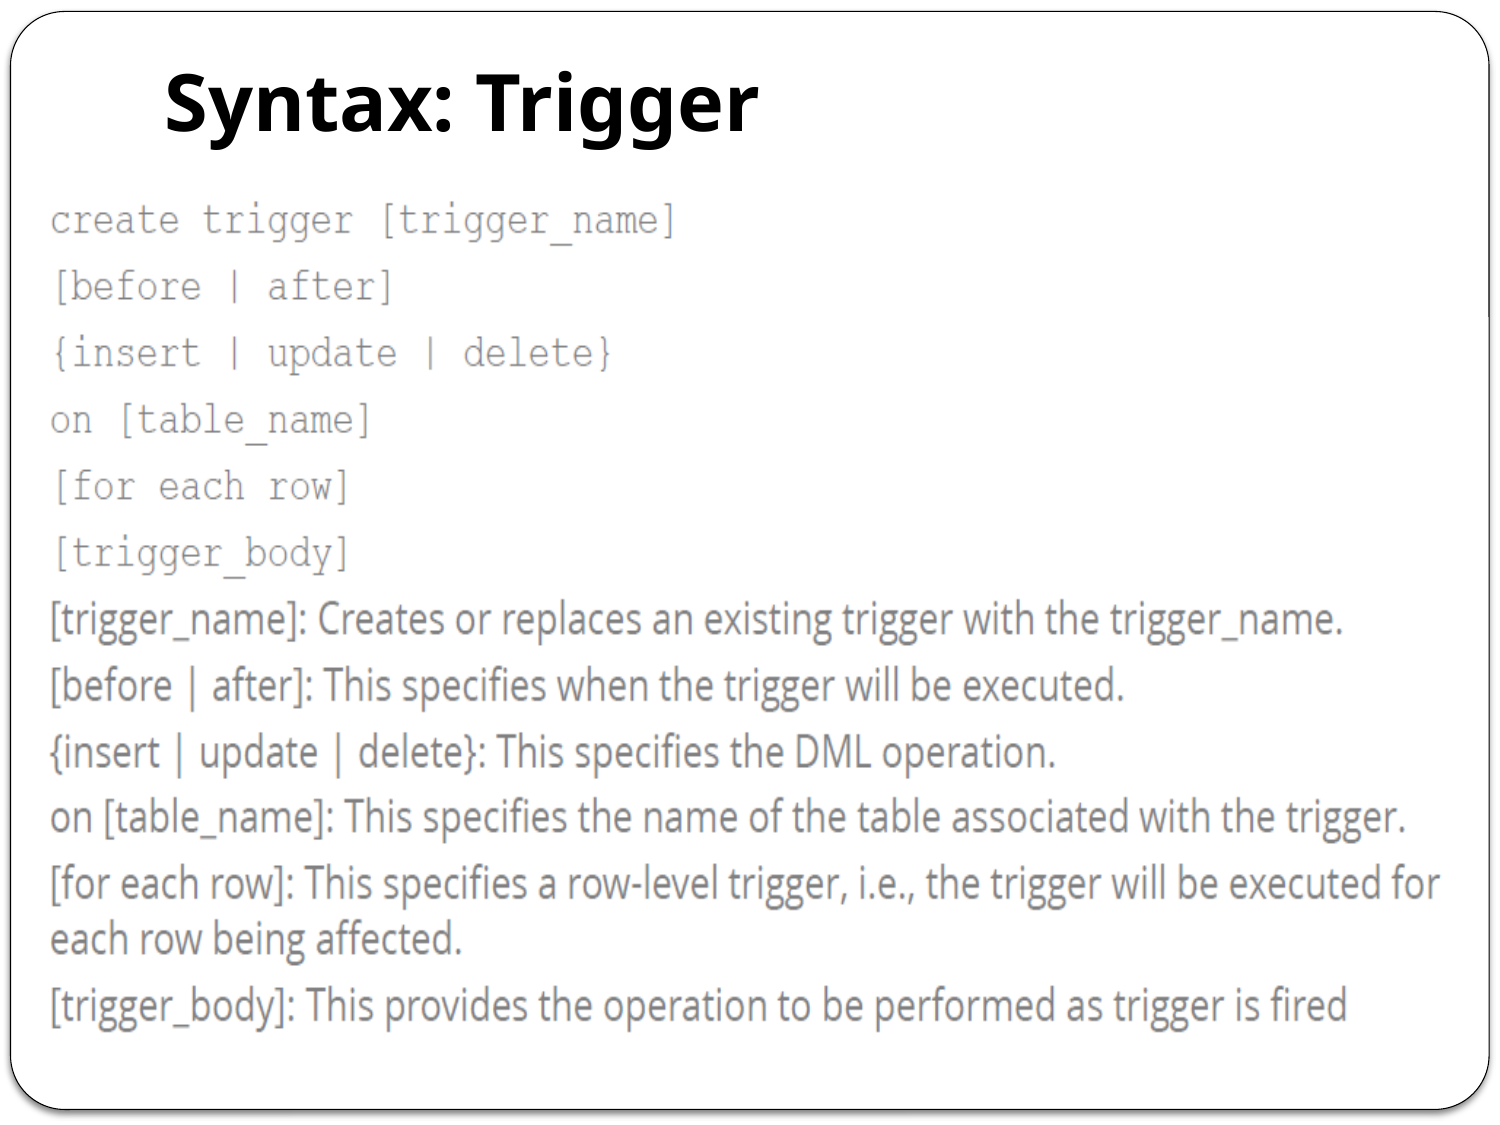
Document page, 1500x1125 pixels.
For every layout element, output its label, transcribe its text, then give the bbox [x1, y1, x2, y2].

title Syntax: Trigger [150, 45, 1425, 163]
picture [37, 187, 1476, 1076]
